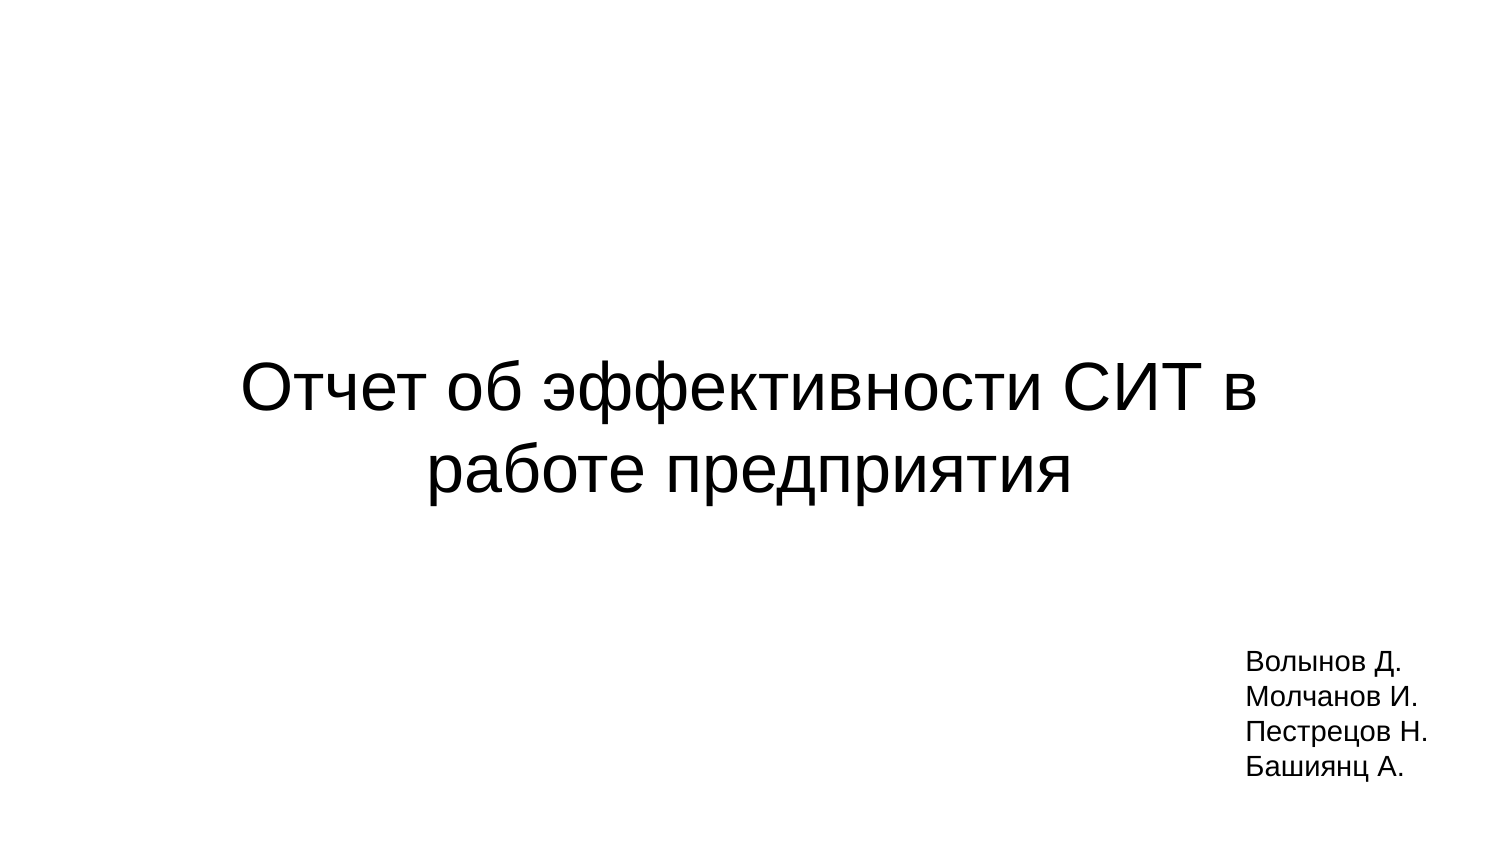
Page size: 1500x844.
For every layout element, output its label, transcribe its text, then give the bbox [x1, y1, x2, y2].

text_box Волынов Д. Молчанов И. Пестрецов Н. Башиянц А. [1230, 627, 1449, 798]
title Отчет об эффективности СИТ в работе предприятия [221, 322, 1279, 521]
